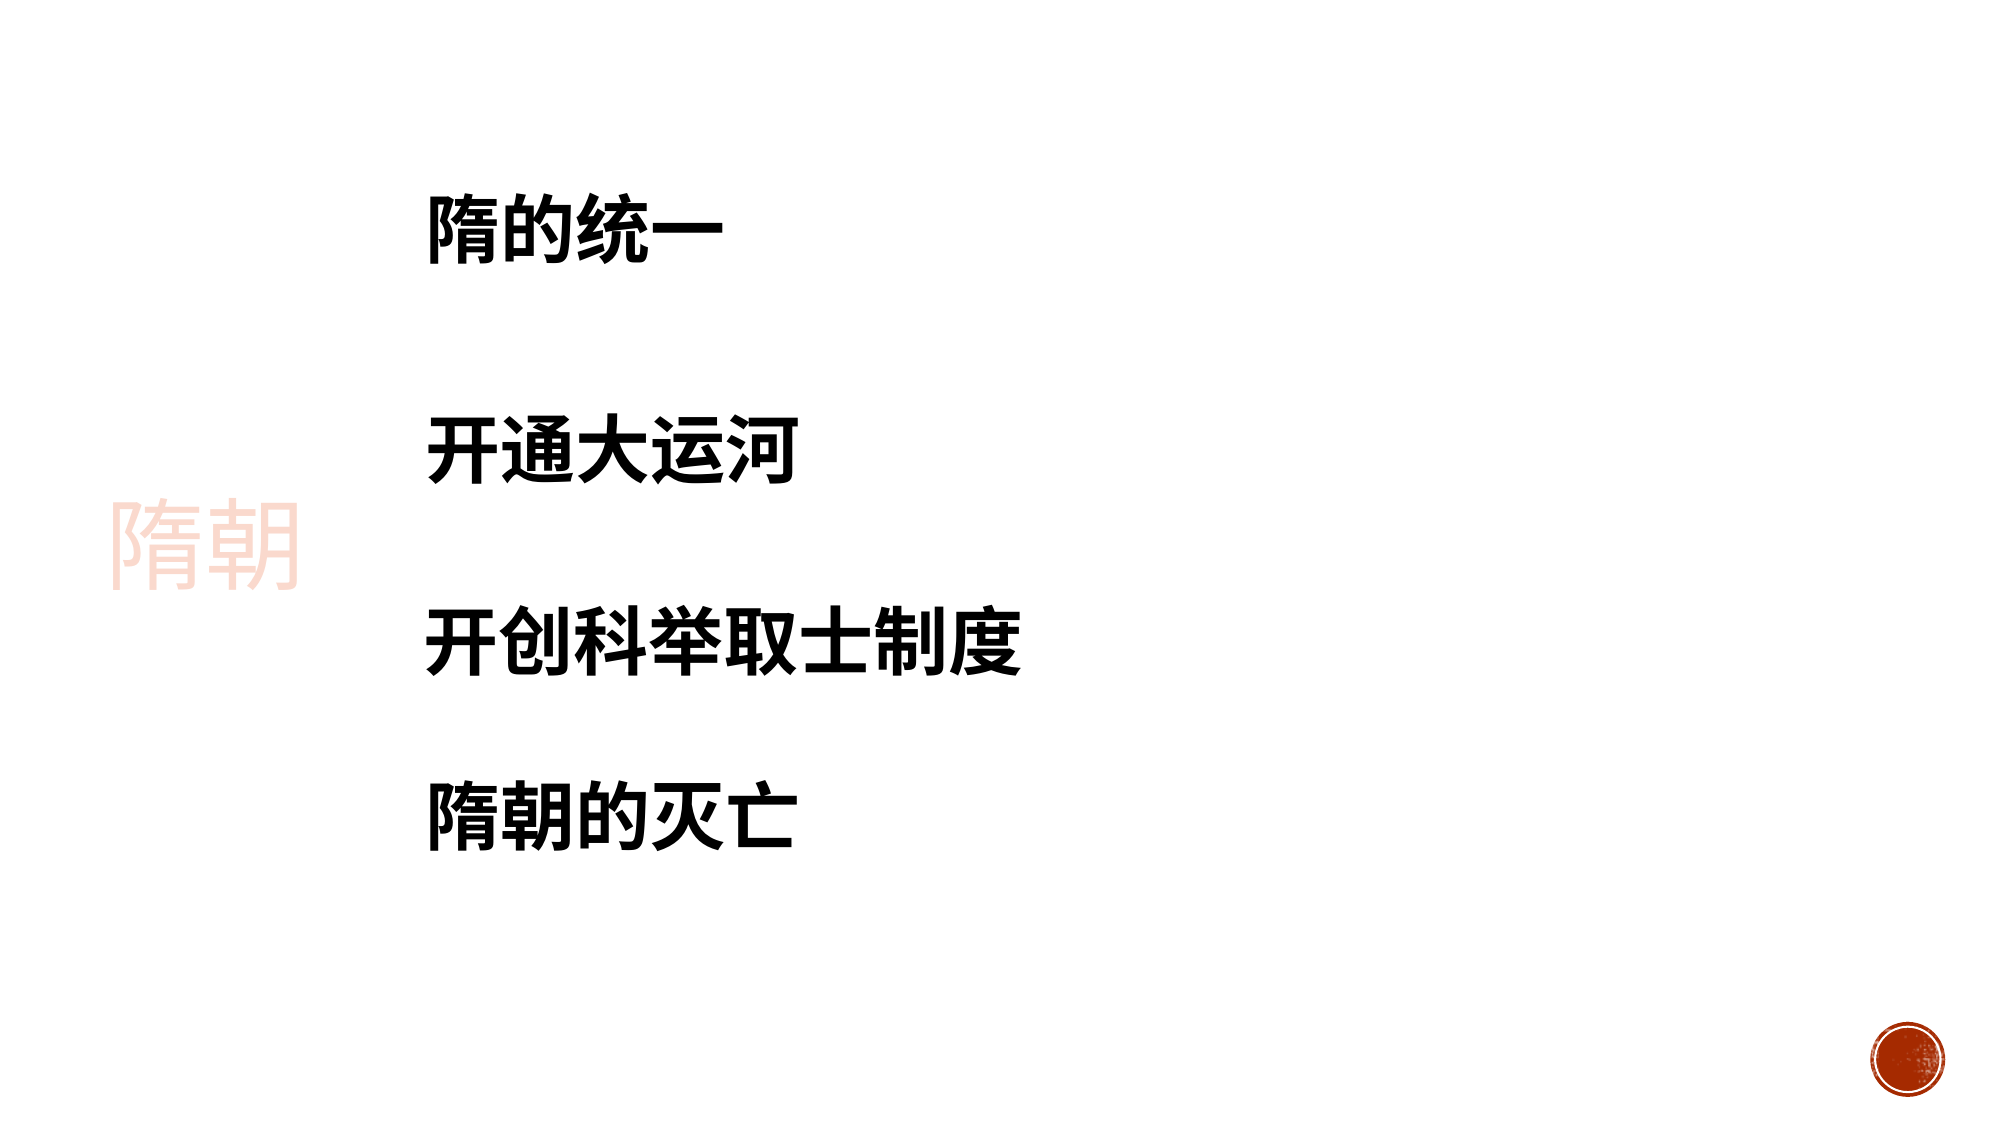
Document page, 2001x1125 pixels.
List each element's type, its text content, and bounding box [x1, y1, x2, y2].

text_box 开通大运河 [411, 394, 816, 500]
text_box 开创科举取士制度 [408, 587, 1039, 693]
text_box 隋朝 [90, 475, 362, 611]
text_box 隋朝的灭亡 [411, 762, 816, 868]
text_box 隋的统一 [410, 174, 741, 280]
